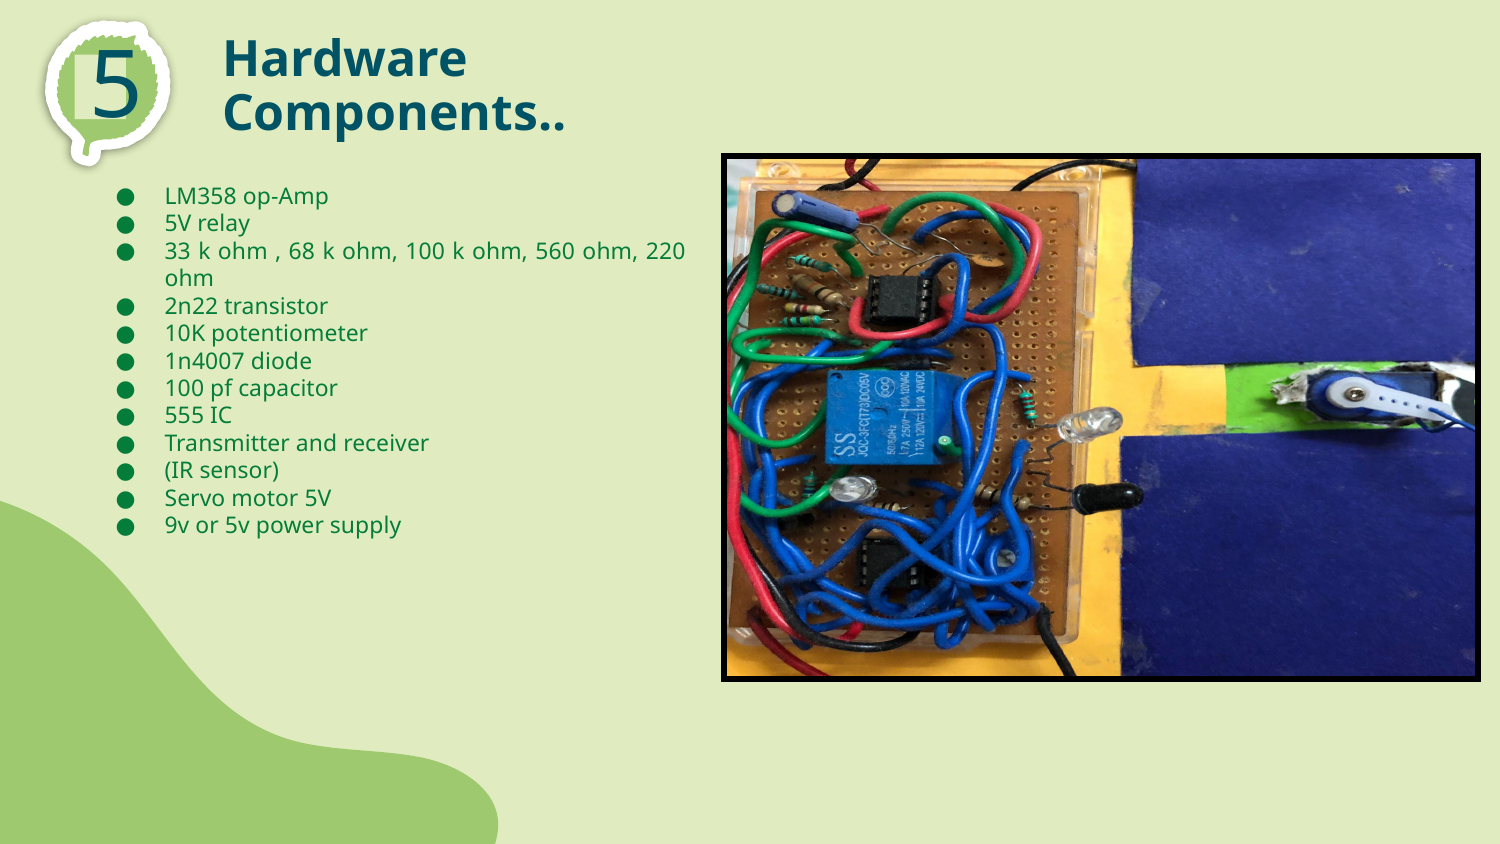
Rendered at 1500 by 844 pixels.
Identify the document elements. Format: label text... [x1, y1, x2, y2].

picture [726, 159, 1476, 676]
text_box LM358 op-Amp 5V relay 33 k ohm , 68 k ohm, 100 k ohm, 560 ohm, 220 ohm 2n22 transistor 10K potentiometer 1n4007 diode 100 pf capacitor 555 IC Transmitter and receiver (IR sensor) Servo motor 5V 9v or 5v power supply [74, 166, 702, 644]
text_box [44, 20, 172, 167]
title Hardware Components.. [206, 39, 856, 135]
